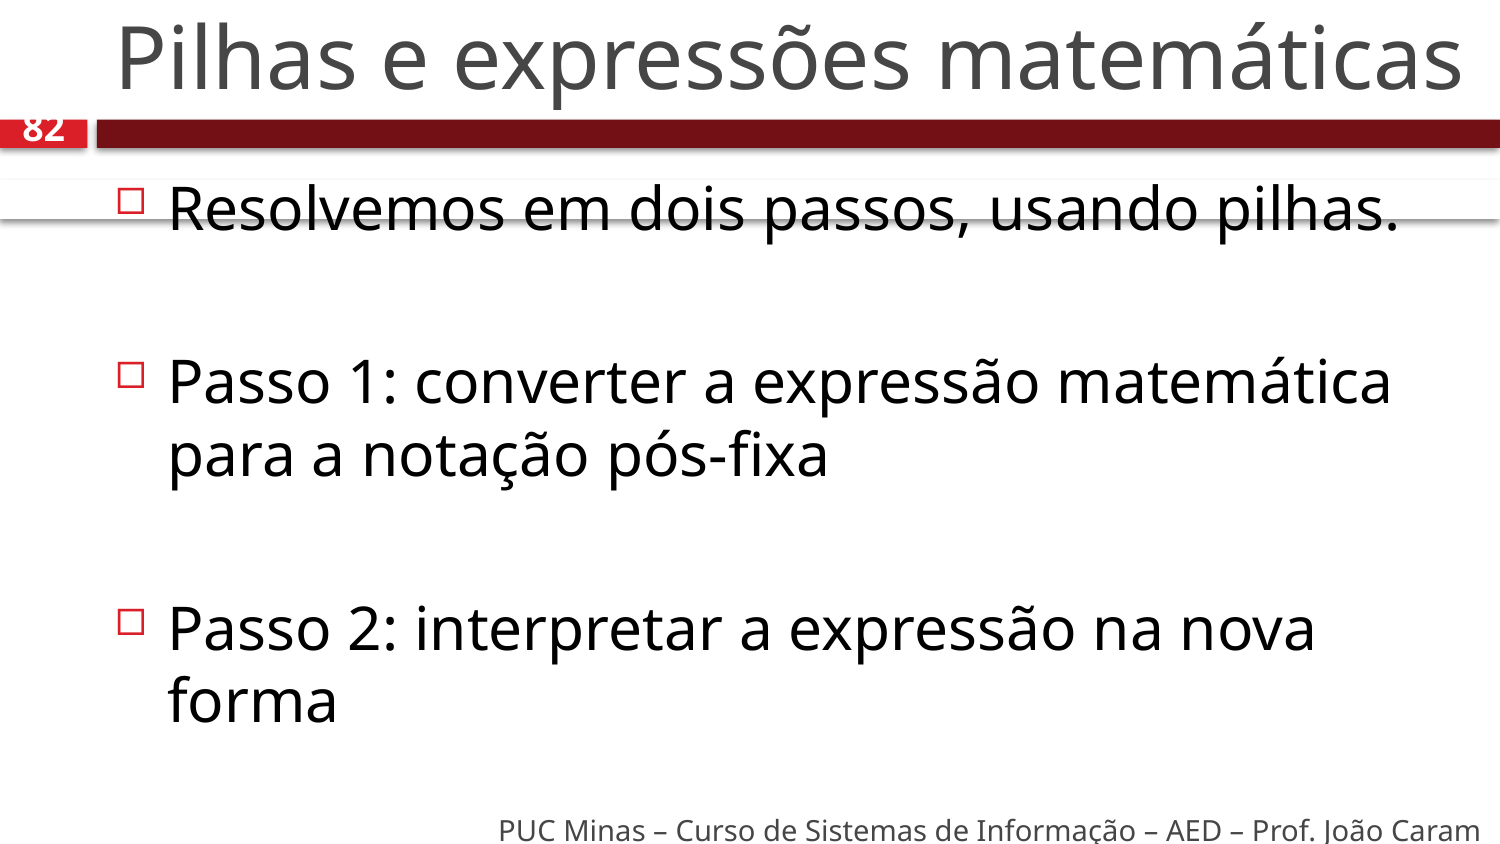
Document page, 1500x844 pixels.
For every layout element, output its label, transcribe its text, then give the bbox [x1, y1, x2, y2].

list Resolvemos em dois passos, usando pilhas. Passo 1: converter a expressão matemática para a notação pós-fixa Passo 2: interpretar a expressão na nova forma [99, 161, 1483, 800]
slide_number 82 [0, 114, 88, 145]
title Pilhas e expressões matemáticas [99, 19, 1483, 115]
footer PUC Minas – Curso de Sistemas de Informação – AED – Prof. João Caram [159, 807, 1497, 844]
